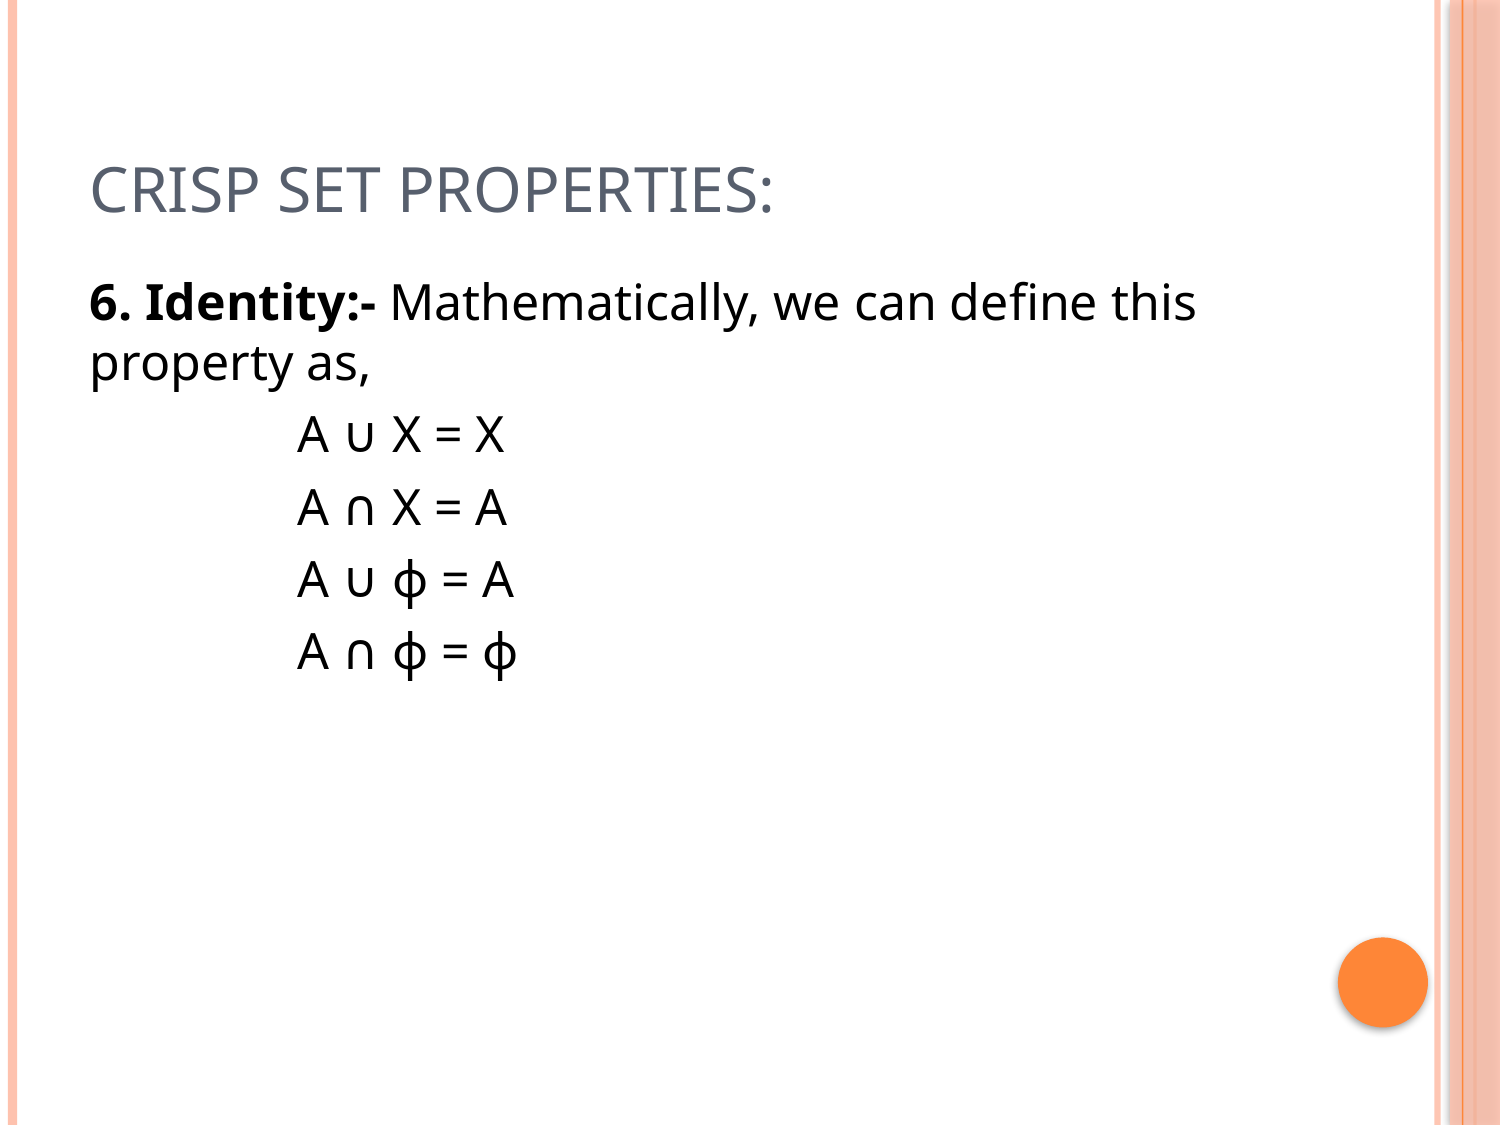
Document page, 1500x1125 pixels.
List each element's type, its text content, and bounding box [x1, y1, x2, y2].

list 6. Identity:- Mathematically, we can define this property as, A ∪ X = X A ∩ X = A A ∪ ϕ = A A ∩ ϕ = ϕ [75, 262, 1300, 1062]
title Crisp set properties: [75, 45, 1300, 233]
